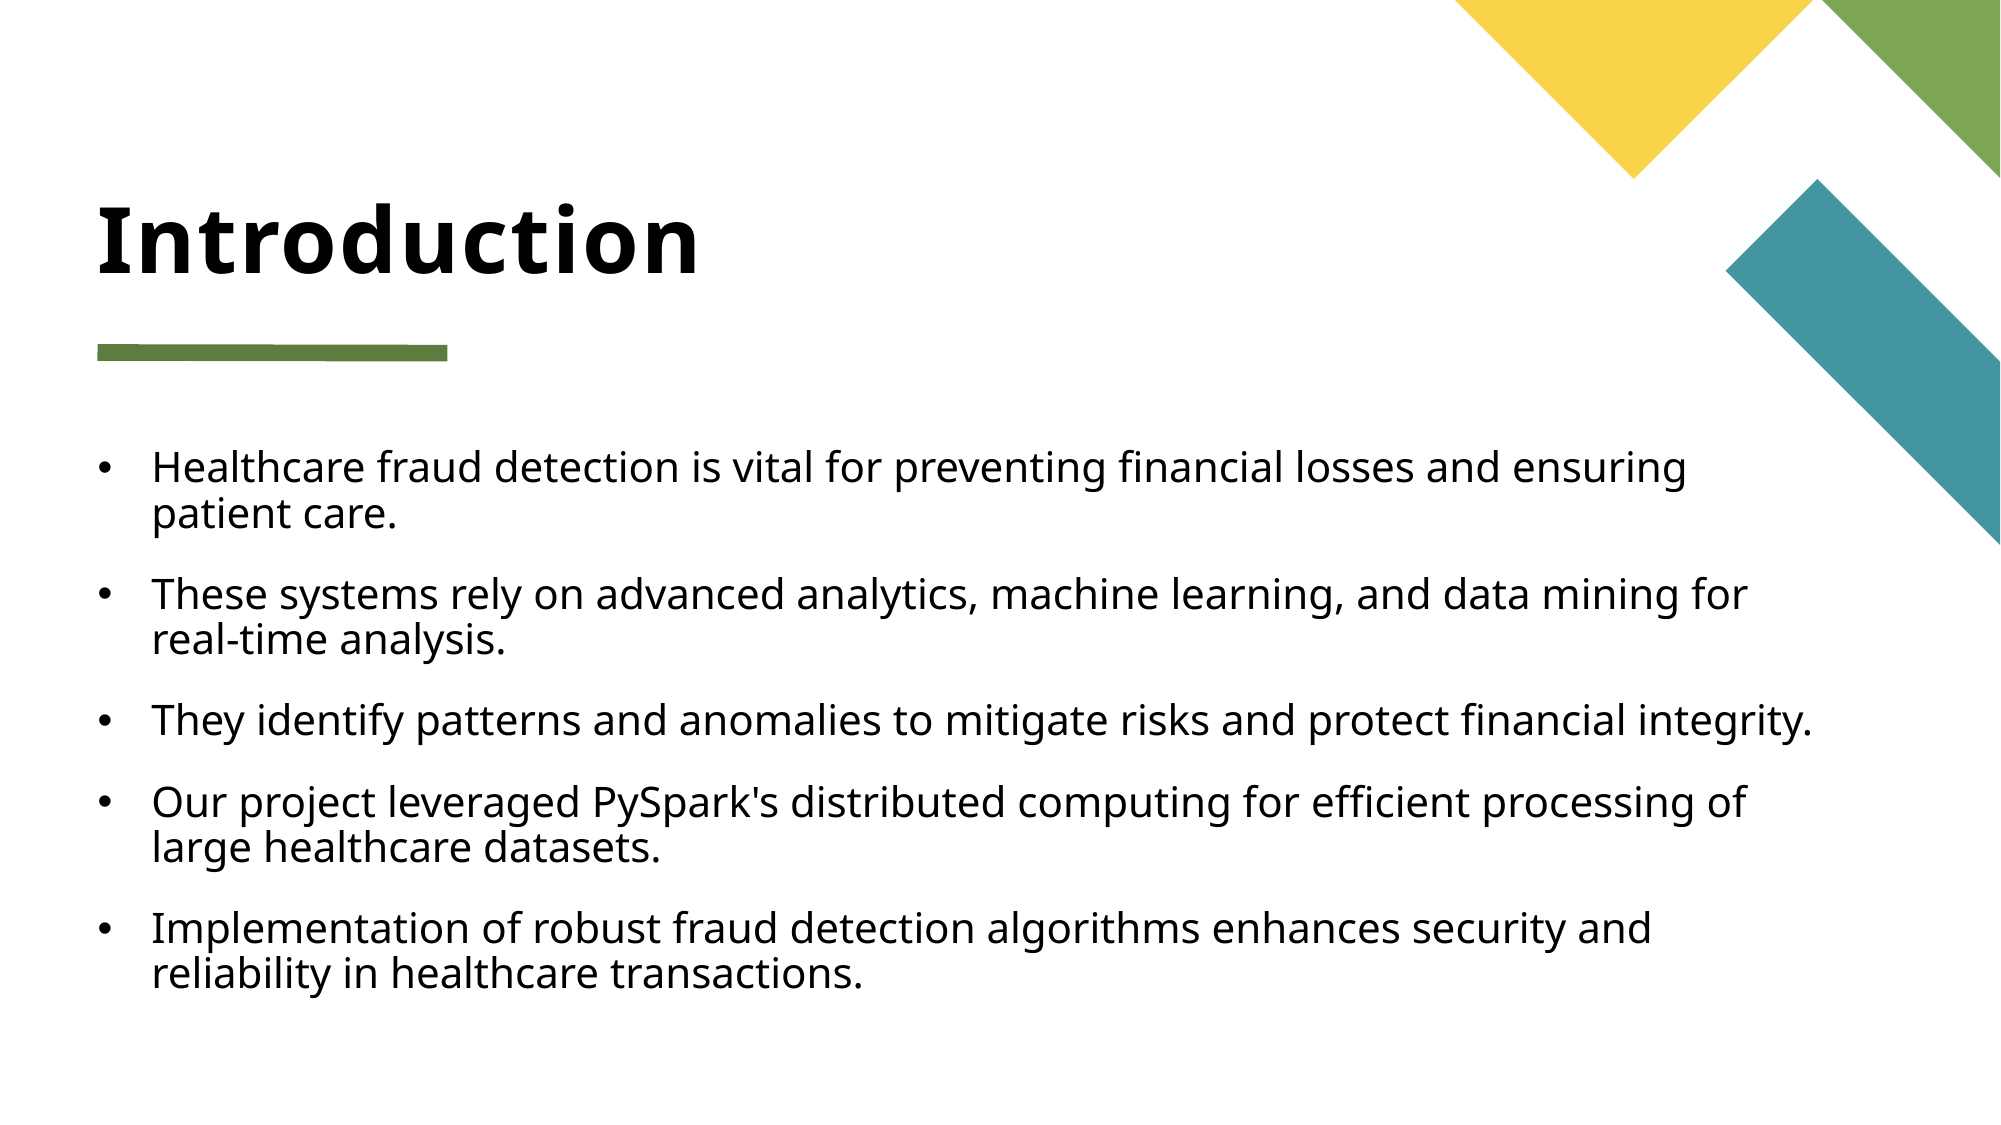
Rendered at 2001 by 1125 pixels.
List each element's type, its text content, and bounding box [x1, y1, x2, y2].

list Healthcare fraud detection is vital for preventing financial losses and ensuring patient care. These systems rely on advanced analytics, machine learning, and data mining for real-time analysis. They identify patterns and anomalies to mitigate risks and protect financial integrity. Our project leveraged PySpark's distributed computing for efficient processing of large healthcare datasets. Implementation of robust fraud detection algorithms enhances security and reliability in healthcare transactions. [97, 439, 1819, 1030]
title Introduction [97, 45, 1702, 291]
